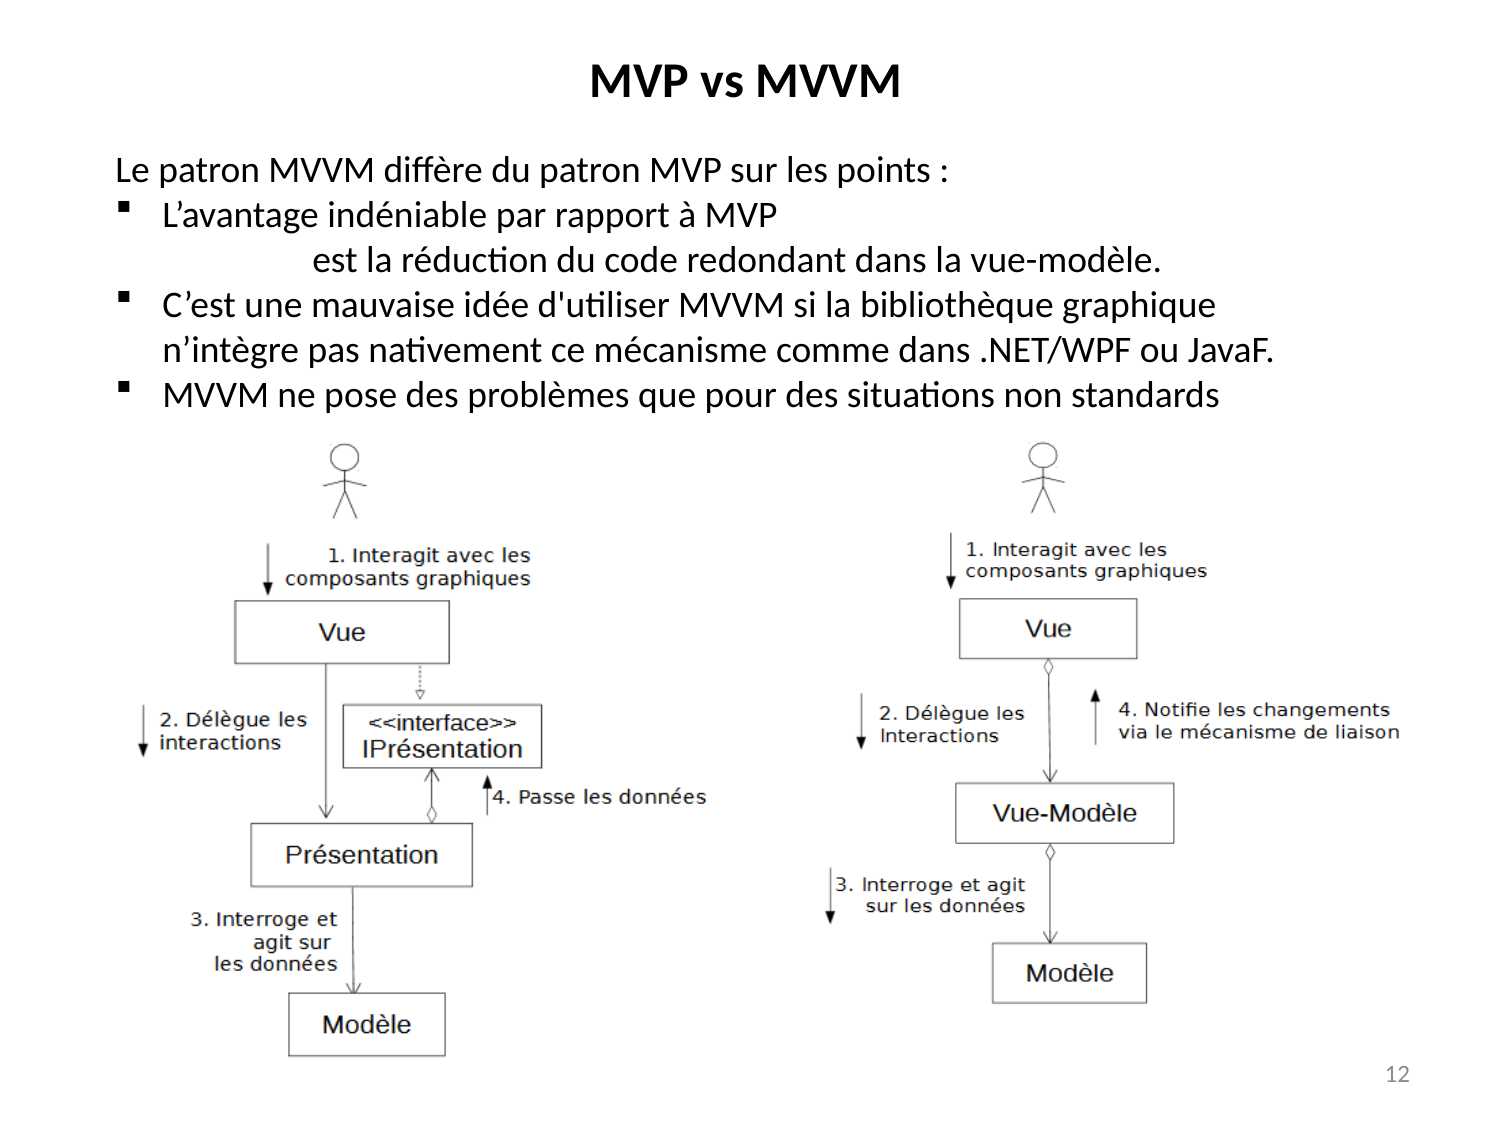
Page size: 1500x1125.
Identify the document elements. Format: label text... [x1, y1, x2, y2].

slide_number 12 [1074, 1042, 1425, 1103]
text_box MVP vs MVVM [43, 39, 1449, 115]
picture [135, 432, 719, 1066]
picture [797, 432, 1422, 1019]
text_box Le patron MVVM diffère du patron MVP sur les points : L’avantage indéniable par rapport à MVP est la réduction du code redondant dans la vue-modèle. C’est une mauvaise idée d'utiliser MVVM si la bibliothèque graphique n’intègre pas nativement ce mécanisme comme dans .NET/WPF ou JavaF. MVVM ne pose des problèmes que pour des situations non standards [100, 137, 1420, 422]
